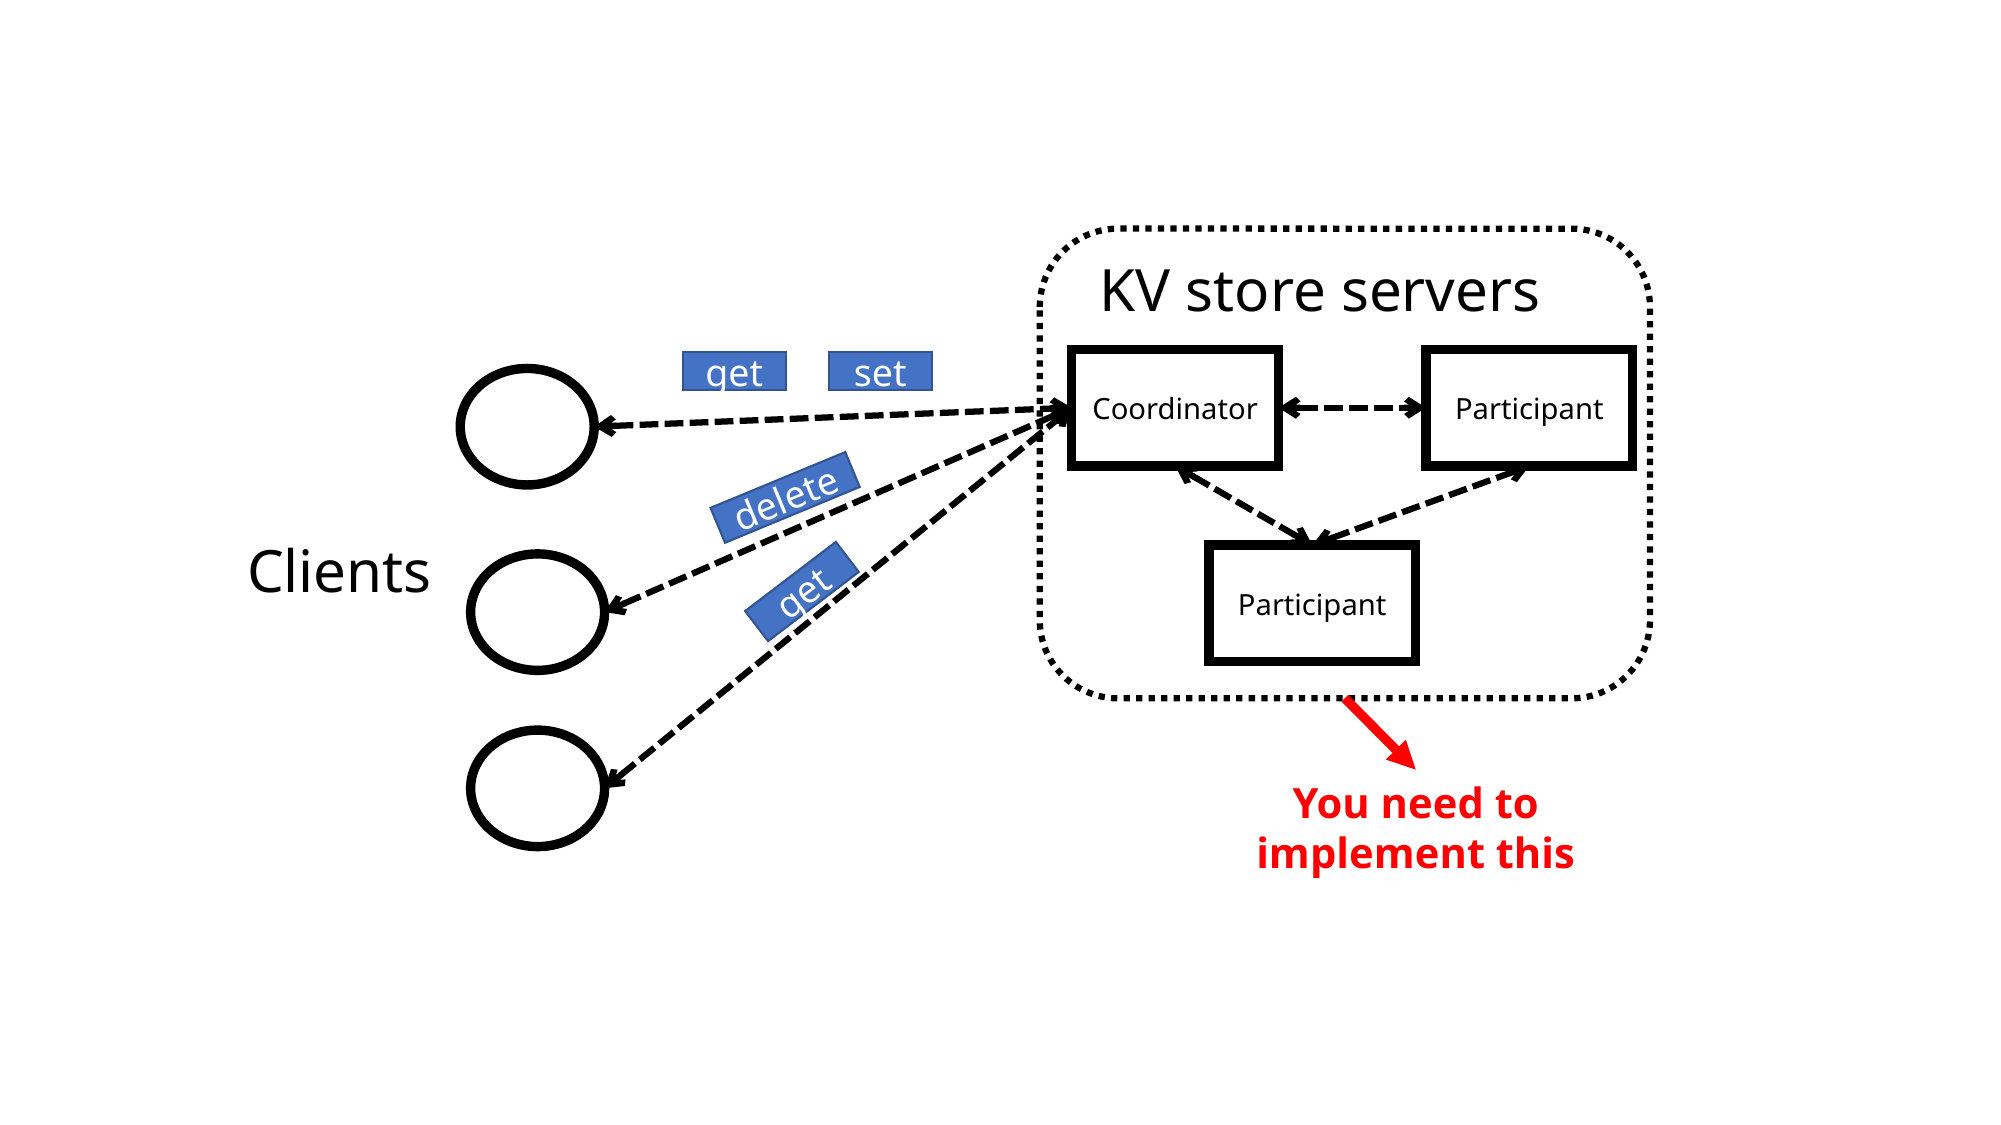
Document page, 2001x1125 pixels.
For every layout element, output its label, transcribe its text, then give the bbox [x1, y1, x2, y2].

text_box Clients [232, 526, 481, 611]
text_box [1344, 698, 1416, 770]
text_box [469, 729, 606, 848]
text_box [459, 367, 596, 486]
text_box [1175, 465, 1312, 546]
text_box set [828, 351, 933, 391]
text_box [469, 552, 604, 672]
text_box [604, 407, 1072, 789]
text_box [594, 407, 604, 427]
text_box get [682, 351, 787, 391]
text_box [1038, 227, 1652, 700]
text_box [1312, 465, 1530, 546]
text_box You need to implement this [1233, 769, 1599, 885]
